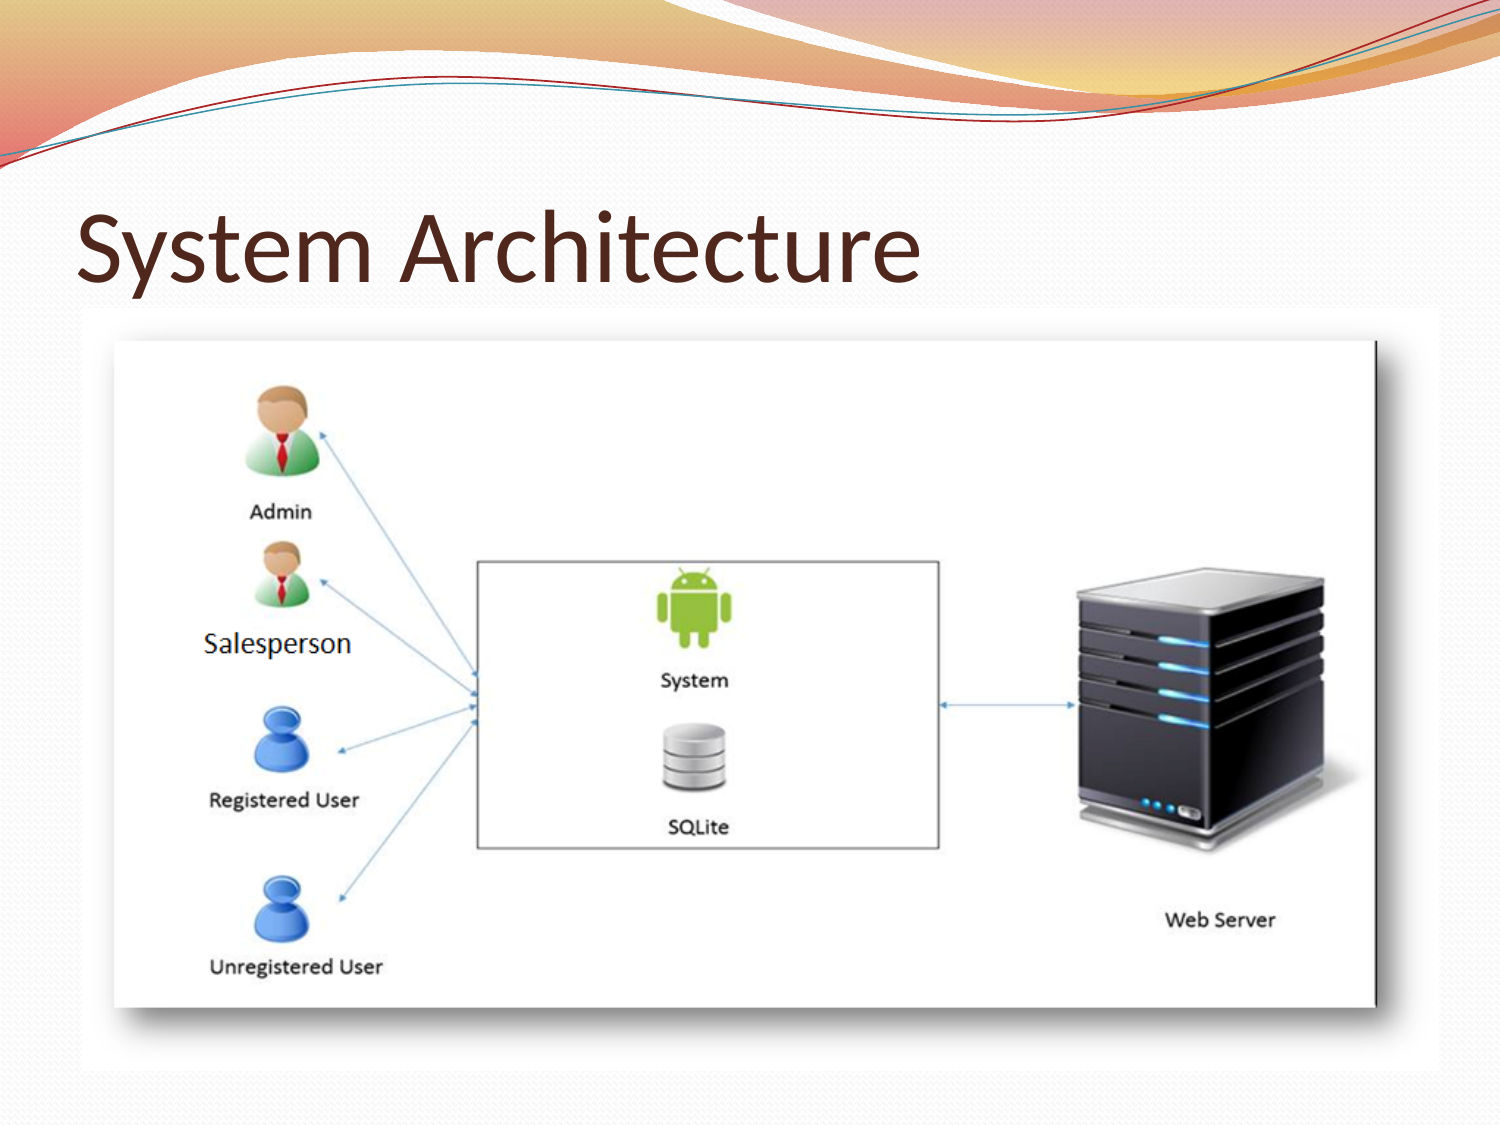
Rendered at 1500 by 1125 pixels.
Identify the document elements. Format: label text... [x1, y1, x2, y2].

title System Architecture [75, 115, 1425, 303]
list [81, 308, 1439, 1071]
